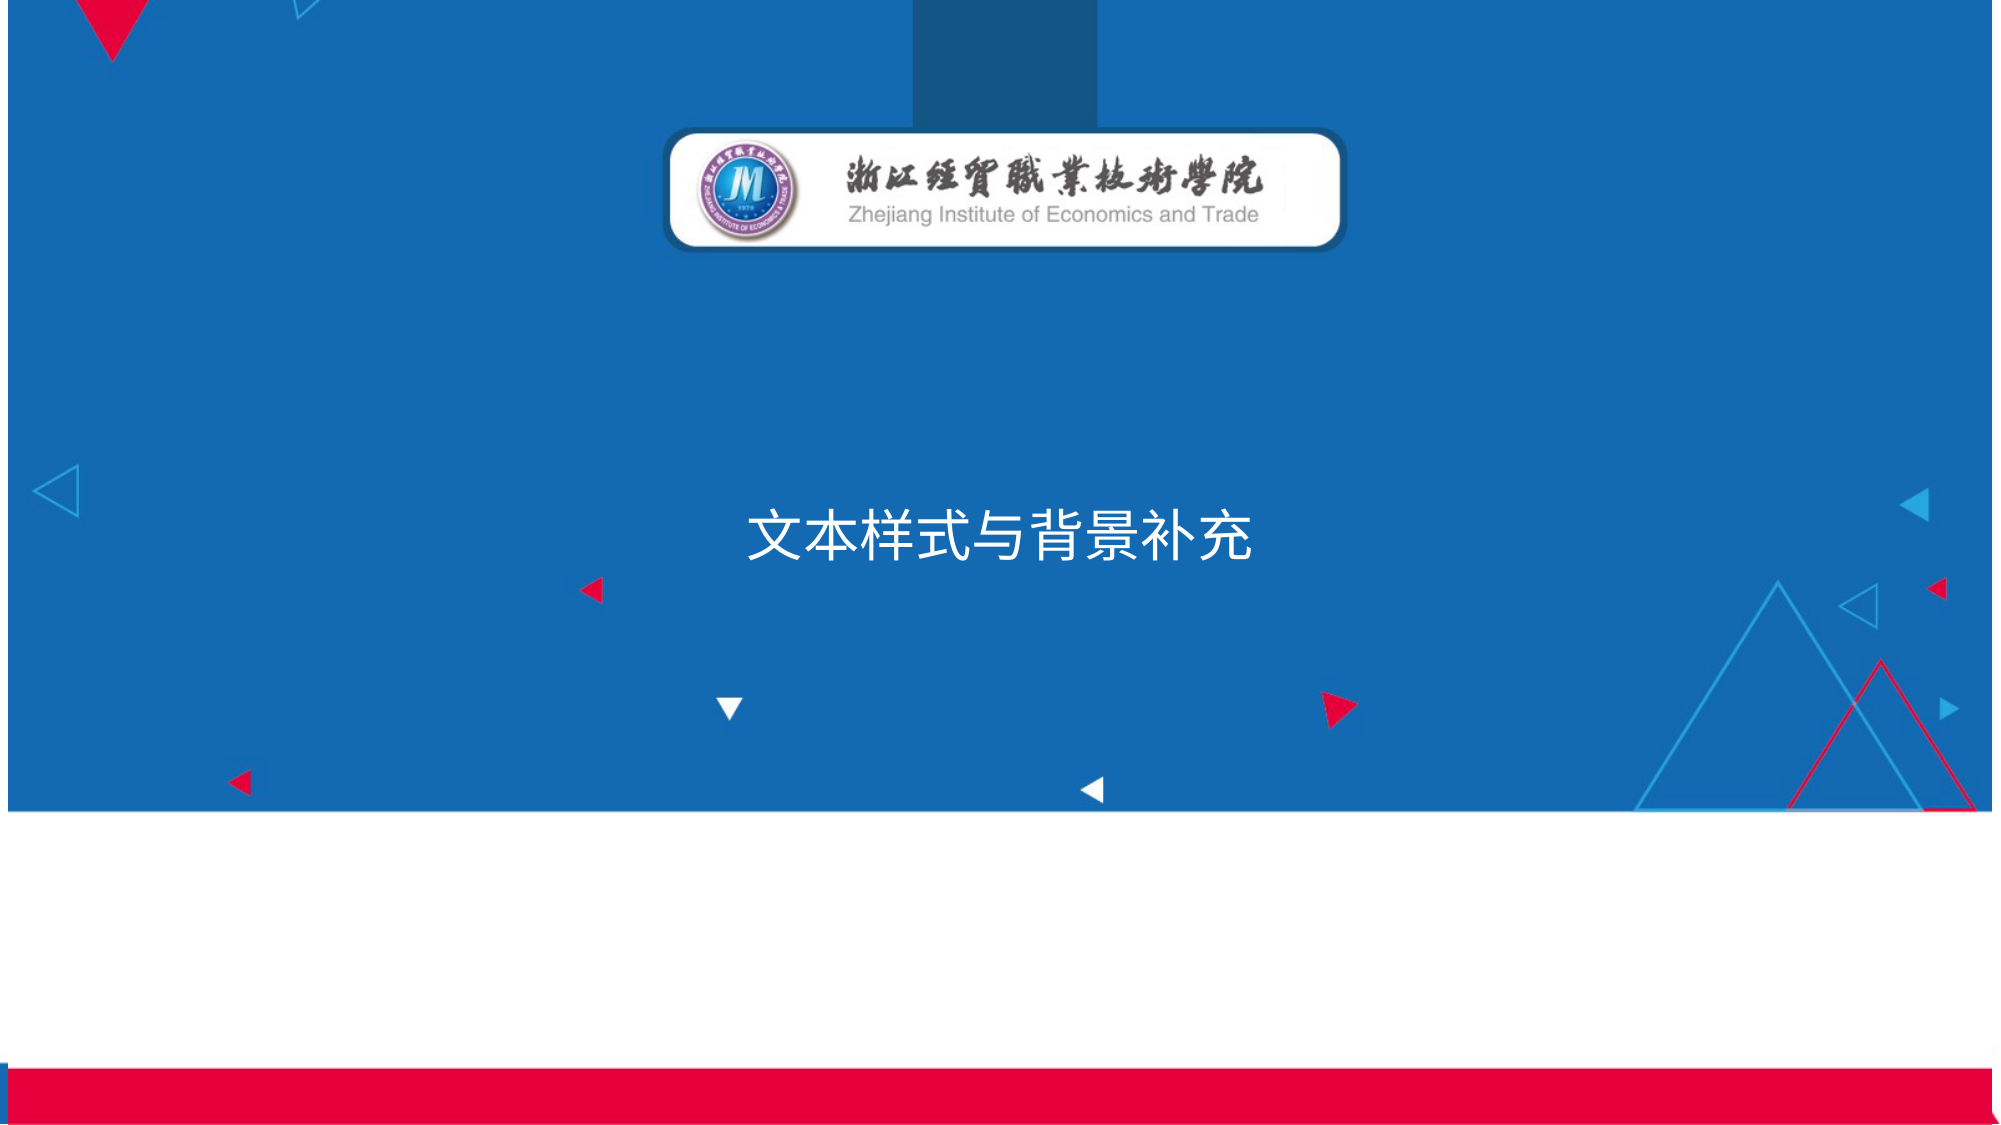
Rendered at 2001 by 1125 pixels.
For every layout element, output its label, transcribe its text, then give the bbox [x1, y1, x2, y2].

picture [0, 0, 2000, 1125]
title 文本样式与背景补充 [249, 261, 1751, 576]
